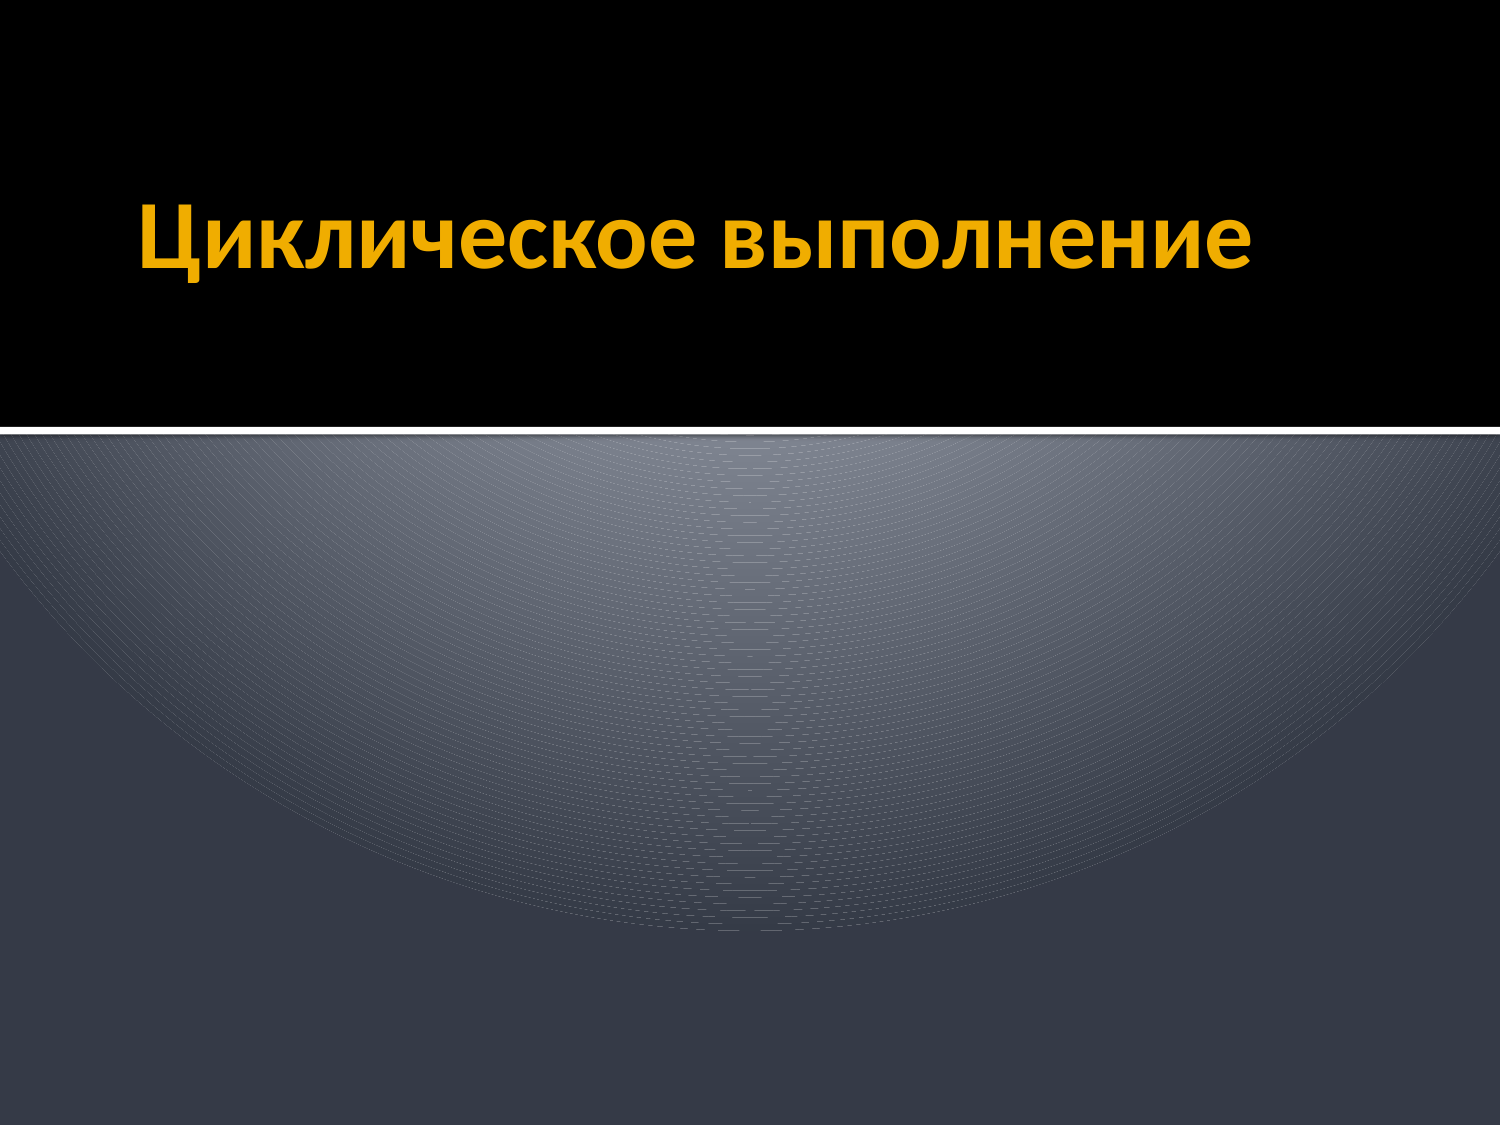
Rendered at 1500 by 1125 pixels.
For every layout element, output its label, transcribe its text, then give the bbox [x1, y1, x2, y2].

title Циклическое выполнение [123, 19, 1438, 288]
